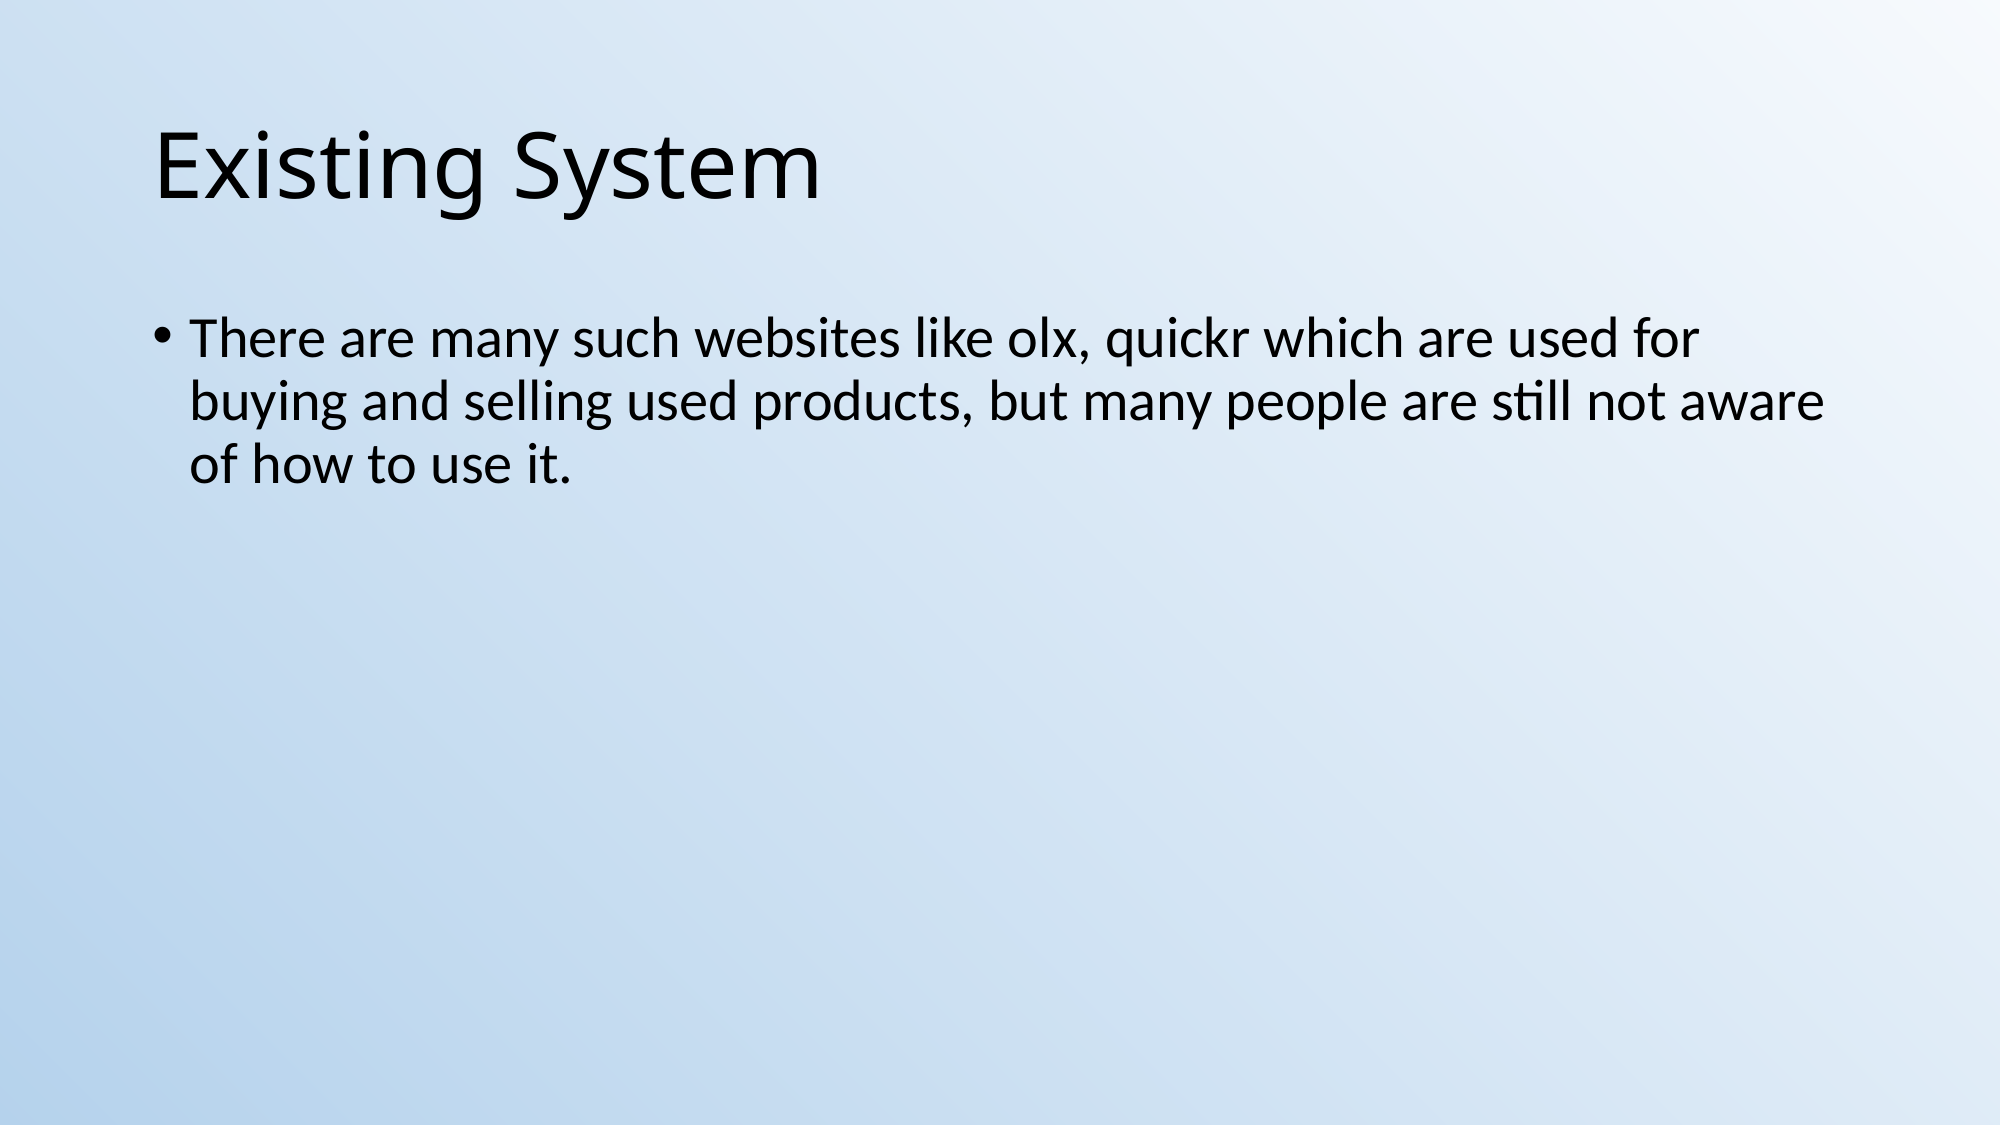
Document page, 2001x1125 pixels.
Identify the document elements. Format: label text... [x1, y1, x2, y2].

title Existing System [137, 59, 1863, 278]
list There are many such websites like olx, quickr which are used for buying and selling used products, but many people are still not aware of how to use it. [137, 299, 1863, 1014]
